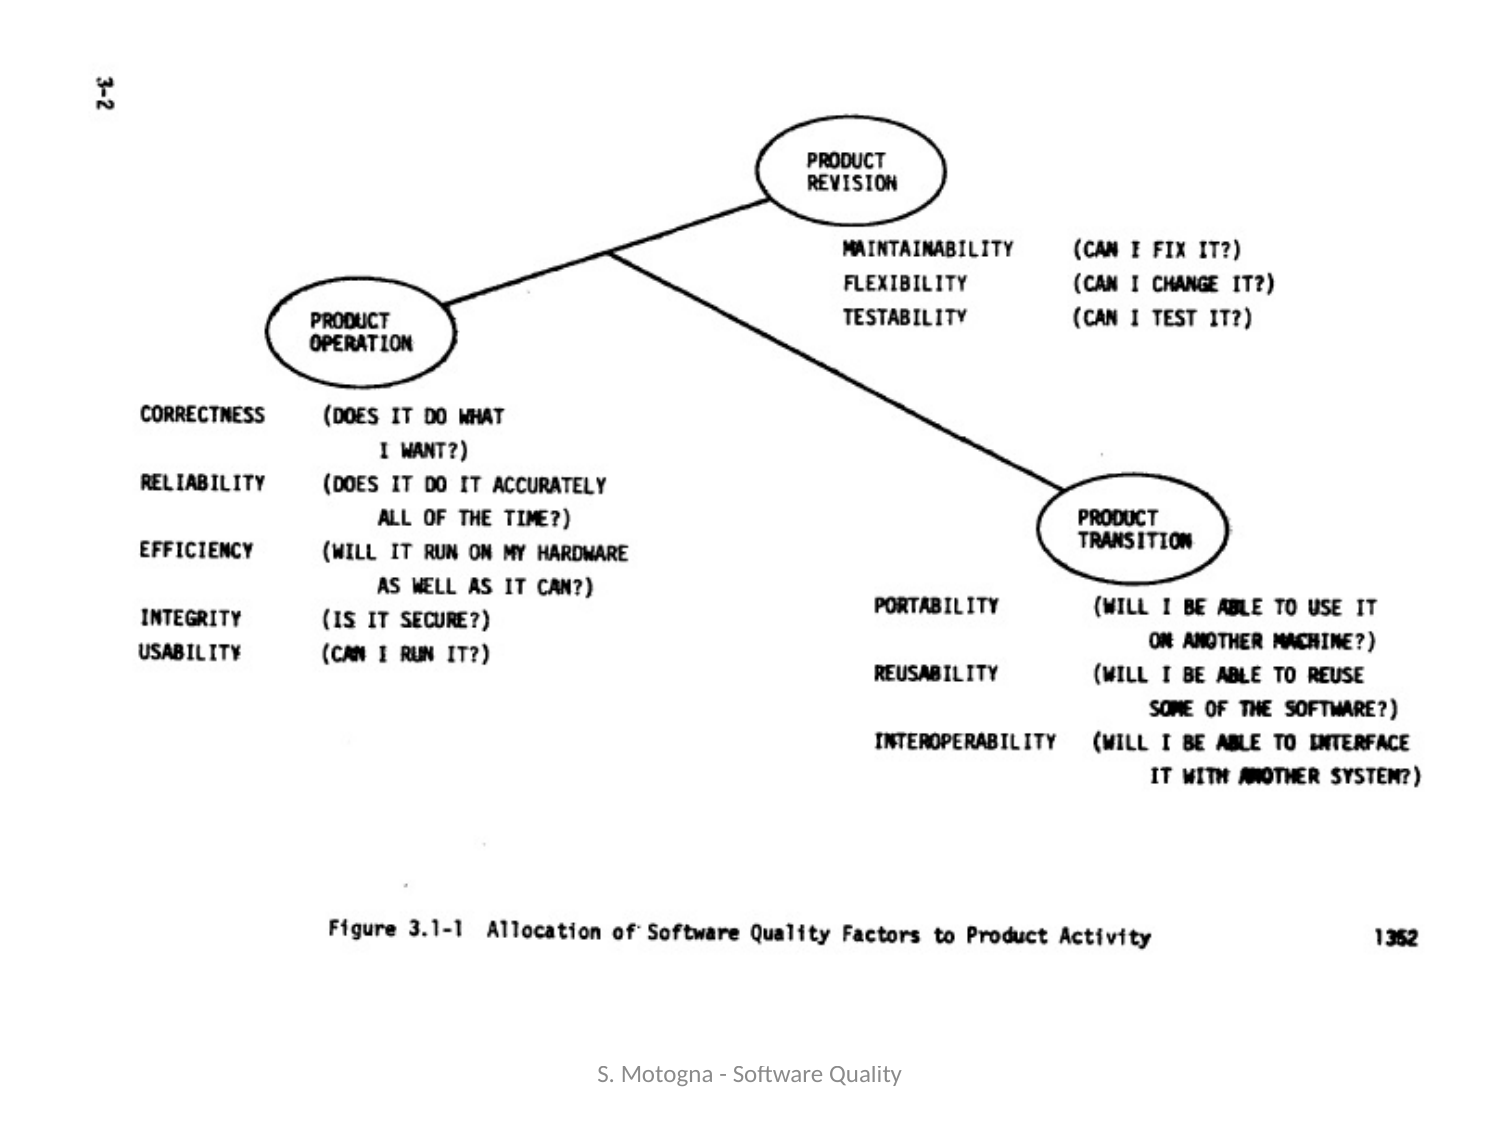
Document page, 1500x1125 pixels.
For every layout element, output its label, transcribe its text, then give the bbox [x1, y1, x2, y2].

footer S. Motogna - Software Quality [512, 1075, 988, 1103]
picture [0, 49, 1463, 1067]
